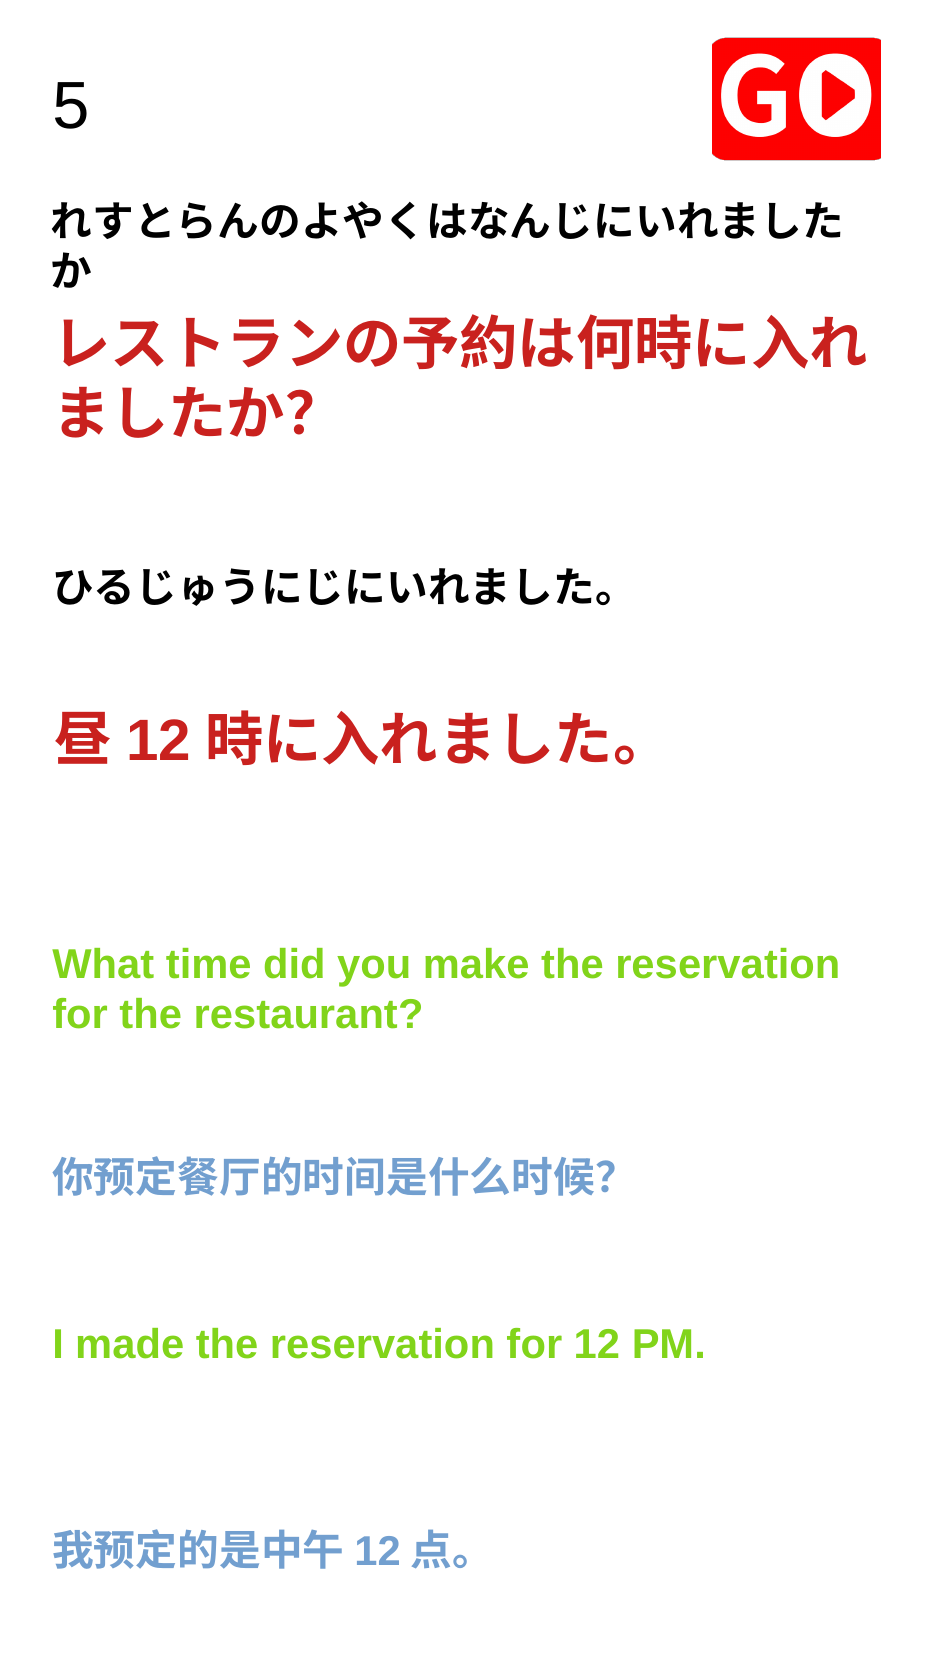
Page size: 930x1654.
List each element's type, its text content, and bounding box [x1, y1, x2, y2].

text_box I made the reservation for 12 PM. [37, 1268, 898, 1416]
text_box レストランの予約は何時に入れましたか？ [37, 302, 898, 450]
text_box 5 [37, 54, 450, 144]
picture [712, 37, 882, 162]
text_box What time did you make the reservation for the restaurant? [37, 913, 898, 1061]
text_box 你预定餐厅的时间是什么时候？ [37, 1102, 898, 1250]
text_box ひるじゅうにじにいれました。 [37, 512, 898, 660]
text_box 我预定的是中午12点。 [37, 1475, 898, 1623]
text_box れすとらんのよやくはなんじにいれましたか [35, 171, 896, 319]
text_box 昼12時に入れました。 [39, 663, 900, 811]
